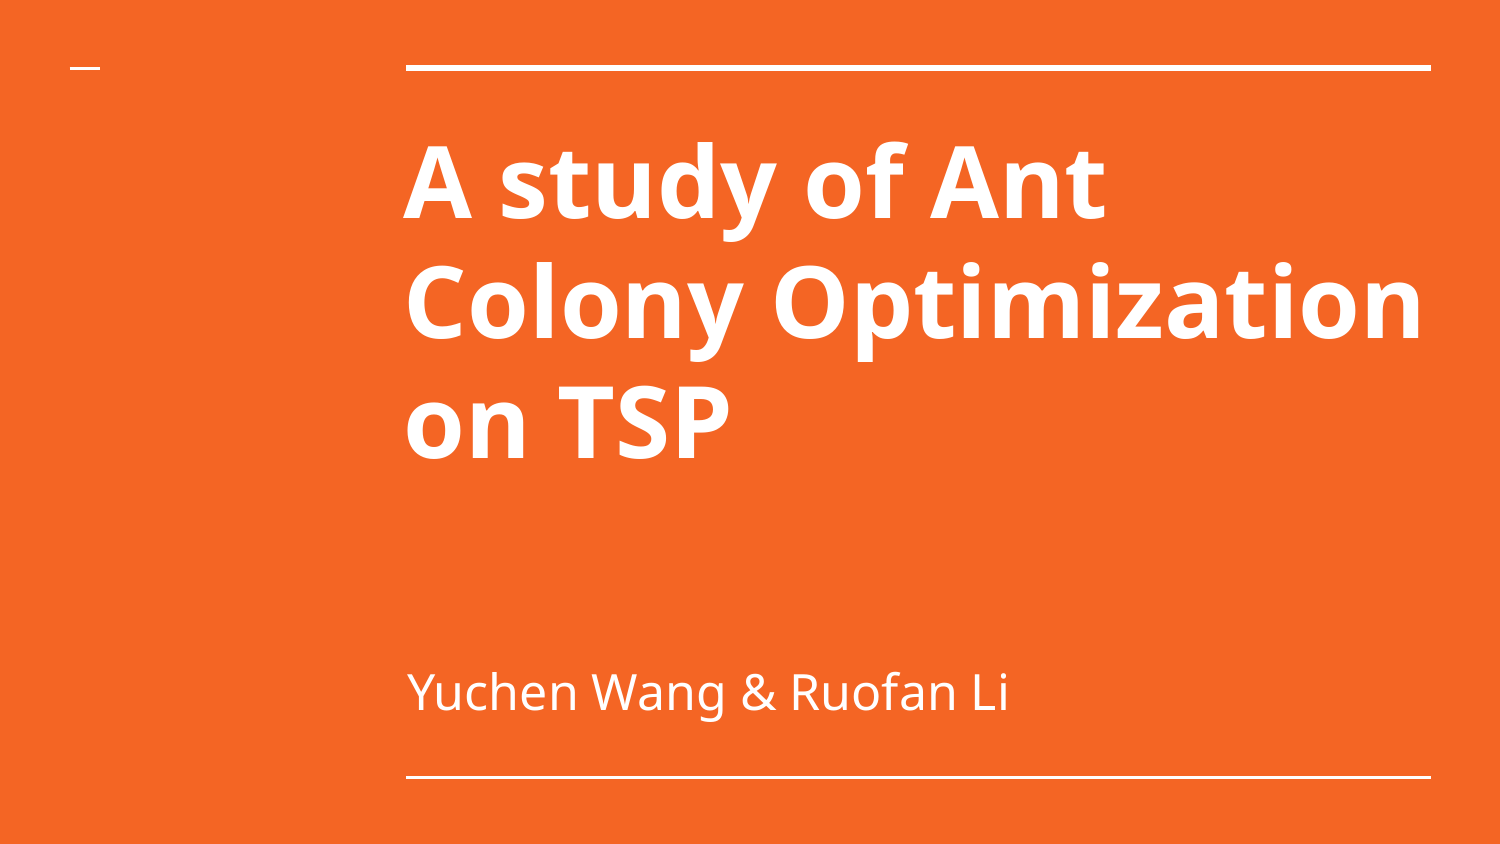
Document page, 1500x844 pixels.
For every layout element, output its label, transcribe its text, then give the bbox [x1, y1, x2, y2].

subtitle Yuchen Wang & Ruofan Li [392, 531, 1431, 735]
title A study of Ant Colony Optimization on TSP [389, 103, 1453, 357]
